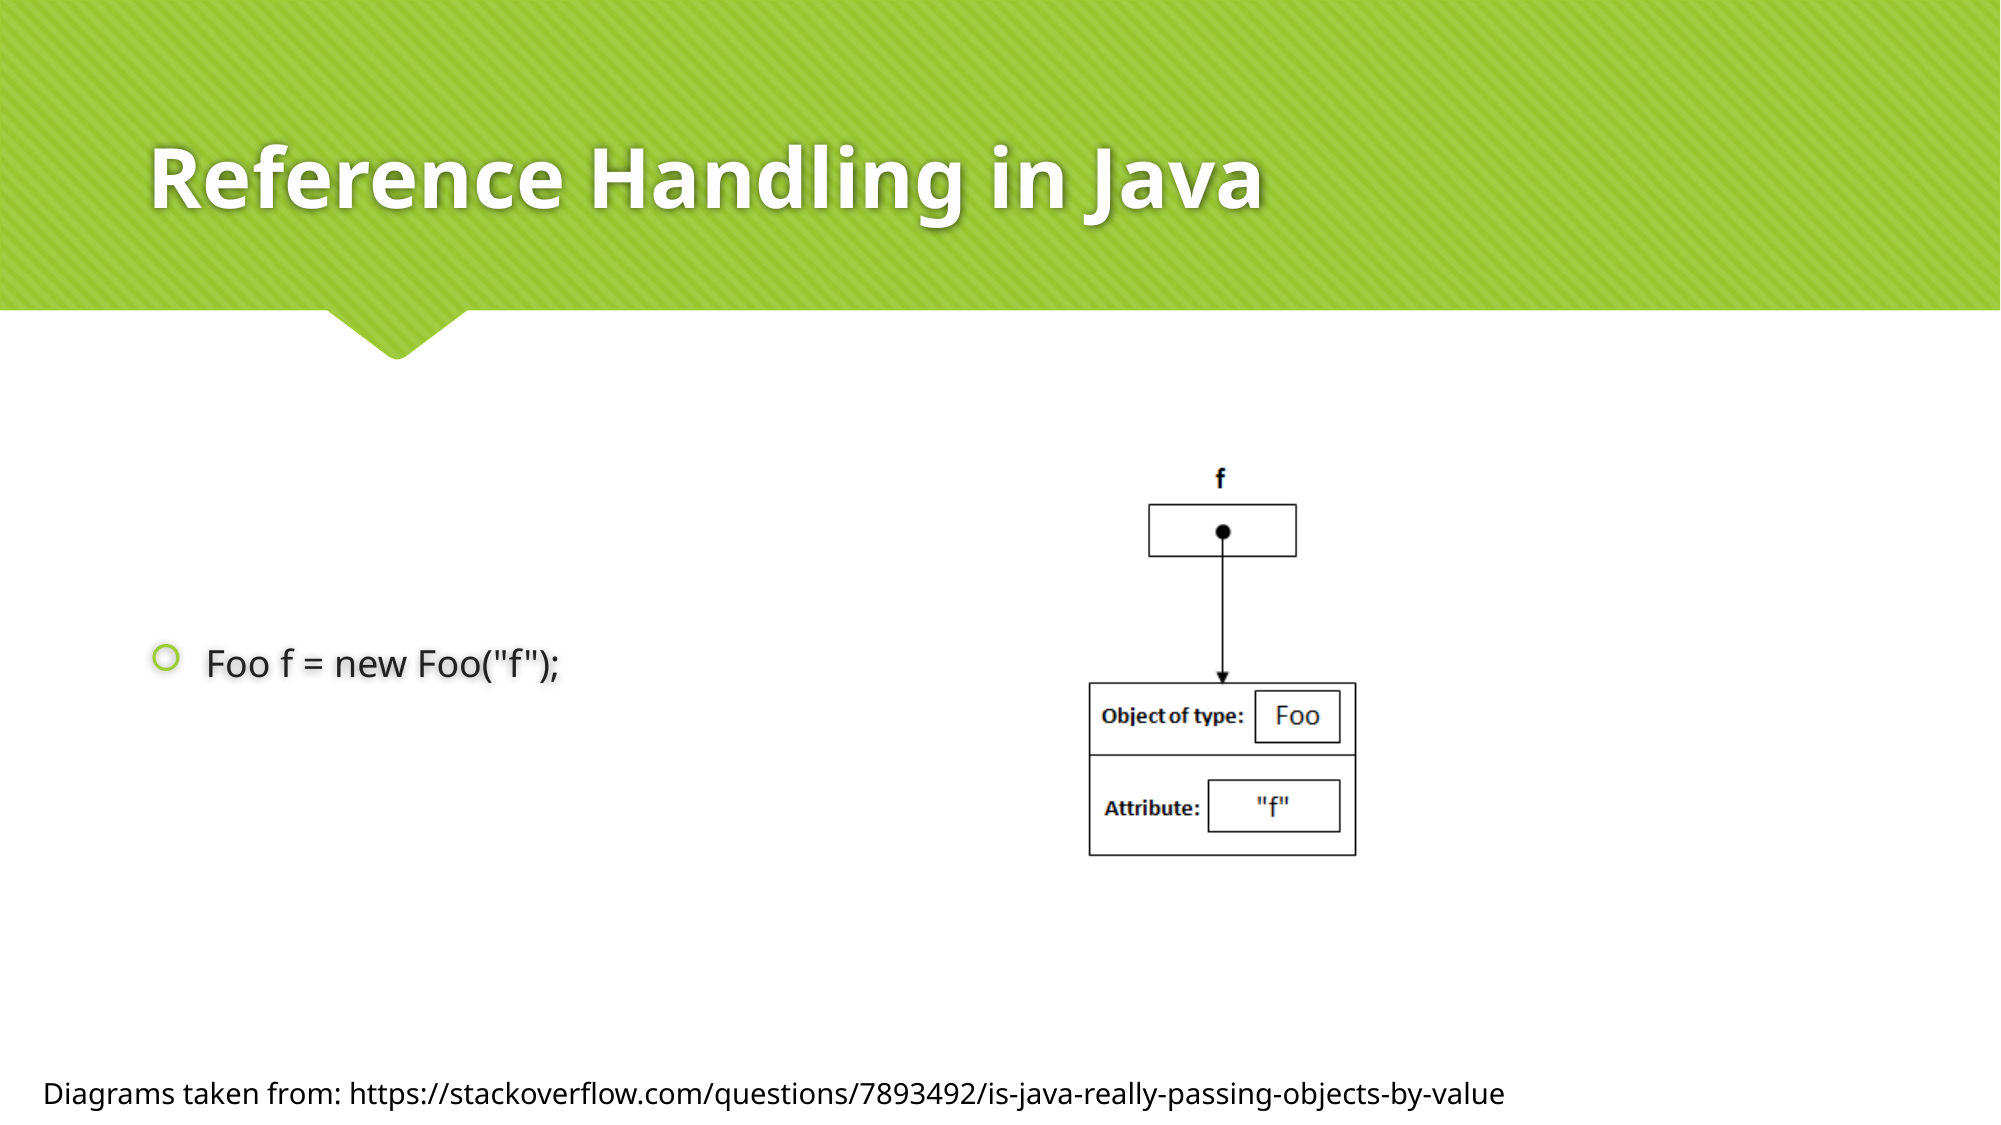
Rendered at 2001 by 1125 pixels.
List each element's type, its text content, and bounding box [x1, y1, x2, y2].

title Reference Handling in Java [132, 73, 1868, 233]
text_box Diagrams taken from: https://stackoverflow.com/questions/7893492/is-java-really-passing-objects-by-value [28, 1068, 1972, 1118]
list Foo f = new Foo("f"); [134, 364, 1866, 962]
picture [1060, 439, 1391, 886]
